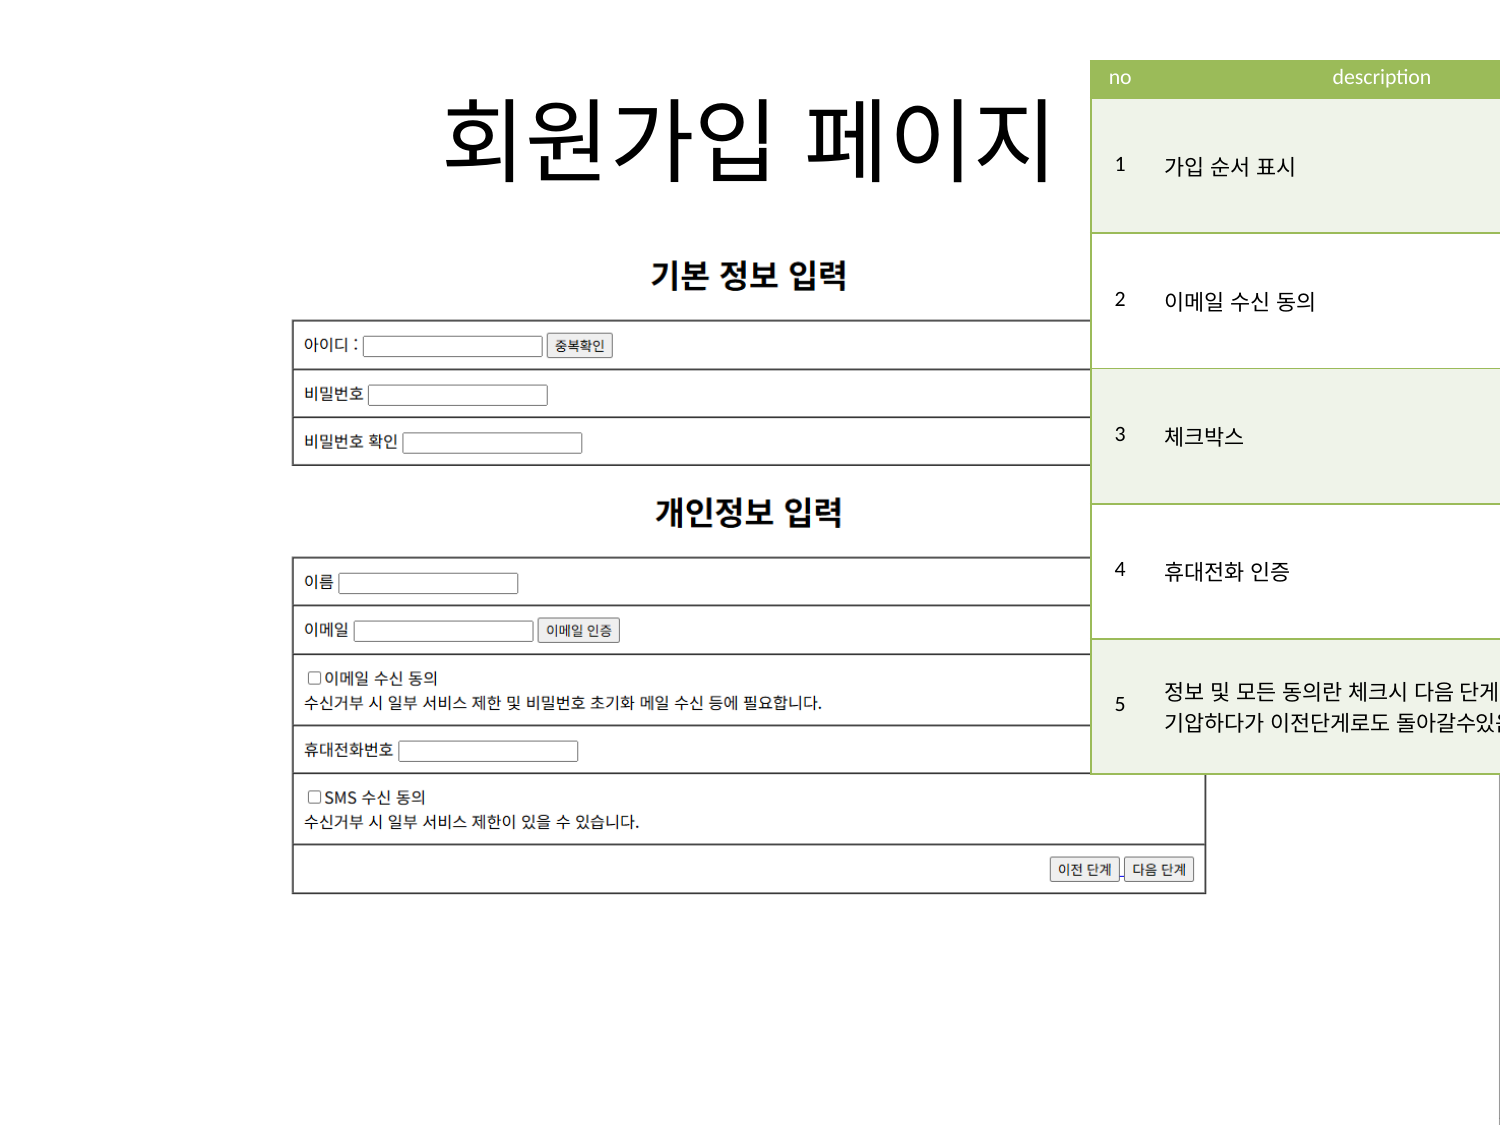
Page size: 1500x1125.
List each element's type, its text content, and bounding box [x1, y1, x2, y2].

picture [0, 232, 1500, 1125]
table_header description [1150, 62, 1500, 97]
table_cell 가입 순서 표시 [1150, 99, 1500, 232]
table_header no [1092, 62, 1150, 97]
title 회원가입 페이지 [75, 45, 1425, 230]
table_cell 1 [1092, 99, 1150, 230]
